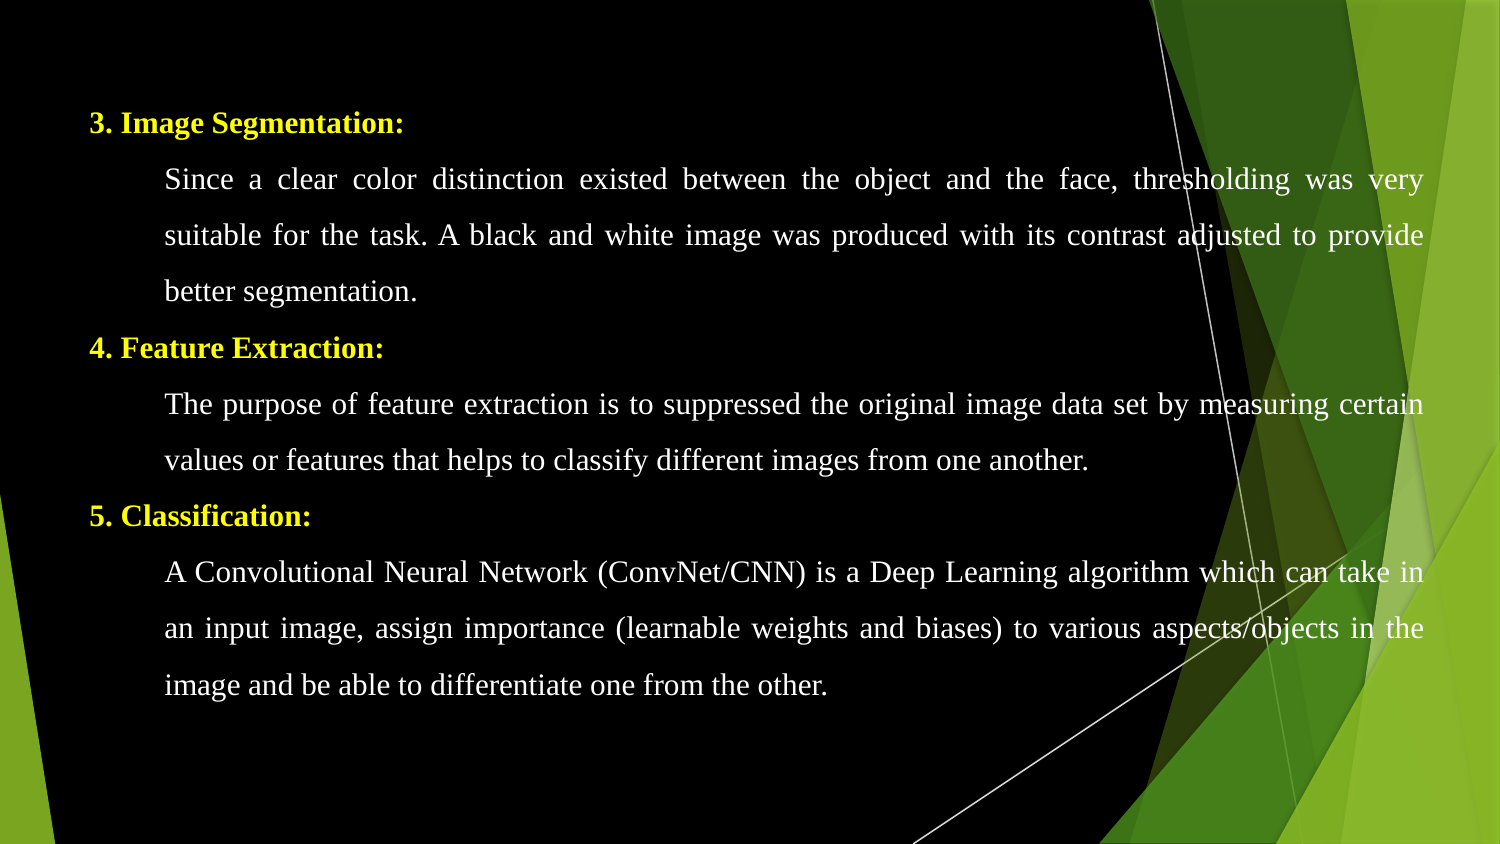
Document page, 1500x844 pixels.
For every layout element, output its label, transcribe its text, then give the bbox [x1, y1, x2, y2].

text_box 3. Image Segmentation: Since a clear color distinction existed between the object and the face, thresholding was very suitable for the task. A black and white image was produced with its contrast adjusted to provide better segmentation. 4. Feature Extraction: The purpose of feature extraction is to suppressed the original image data set by measuring certain values or features that helps to classify different images from one another. 5. Classification: A Convolutional Neural Network (ConvNet/CNN) is a Deep Learning algorithm which can take in an input image, assign importance (learnable weights and biases) to various aspects/objects in the image and be able to differentiate one from the other. [74, 68, 1442, 717]
